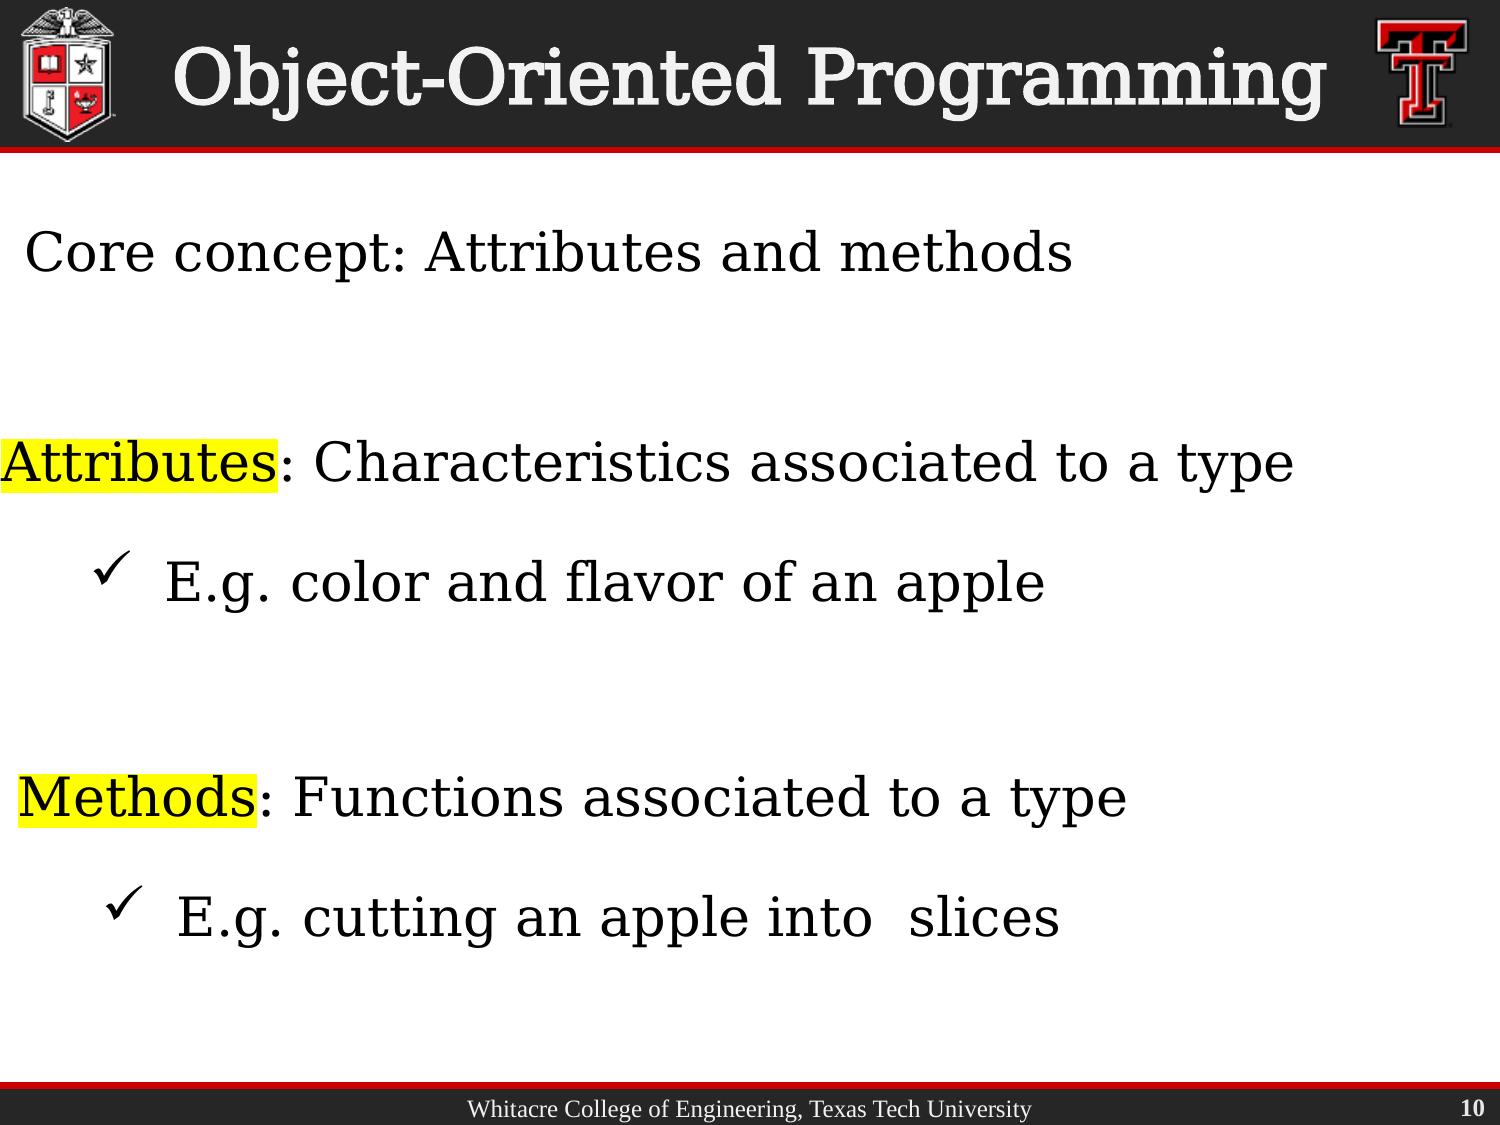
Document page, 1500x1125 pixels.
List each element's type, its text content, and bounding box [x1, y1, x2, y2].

text_box E.g. color and flavor of an apple [74, 539, 1063, 620]
text_box Methods: Functions associated to a type [0, 754, 1144, 835]
text_box Core concept: Attributes and methods [0, 210, 1091, 290]
slide_number 10 [1392, 1086, 1500, 1125]
text_box Attributes: Characteristics associated to a type [0, 420, 1312, 500]
picture [1373, 14, 1472, 128]
picture [21, 7, 116, 142]
title Object-Oriented Programming [151, 6, 1349, 141]
